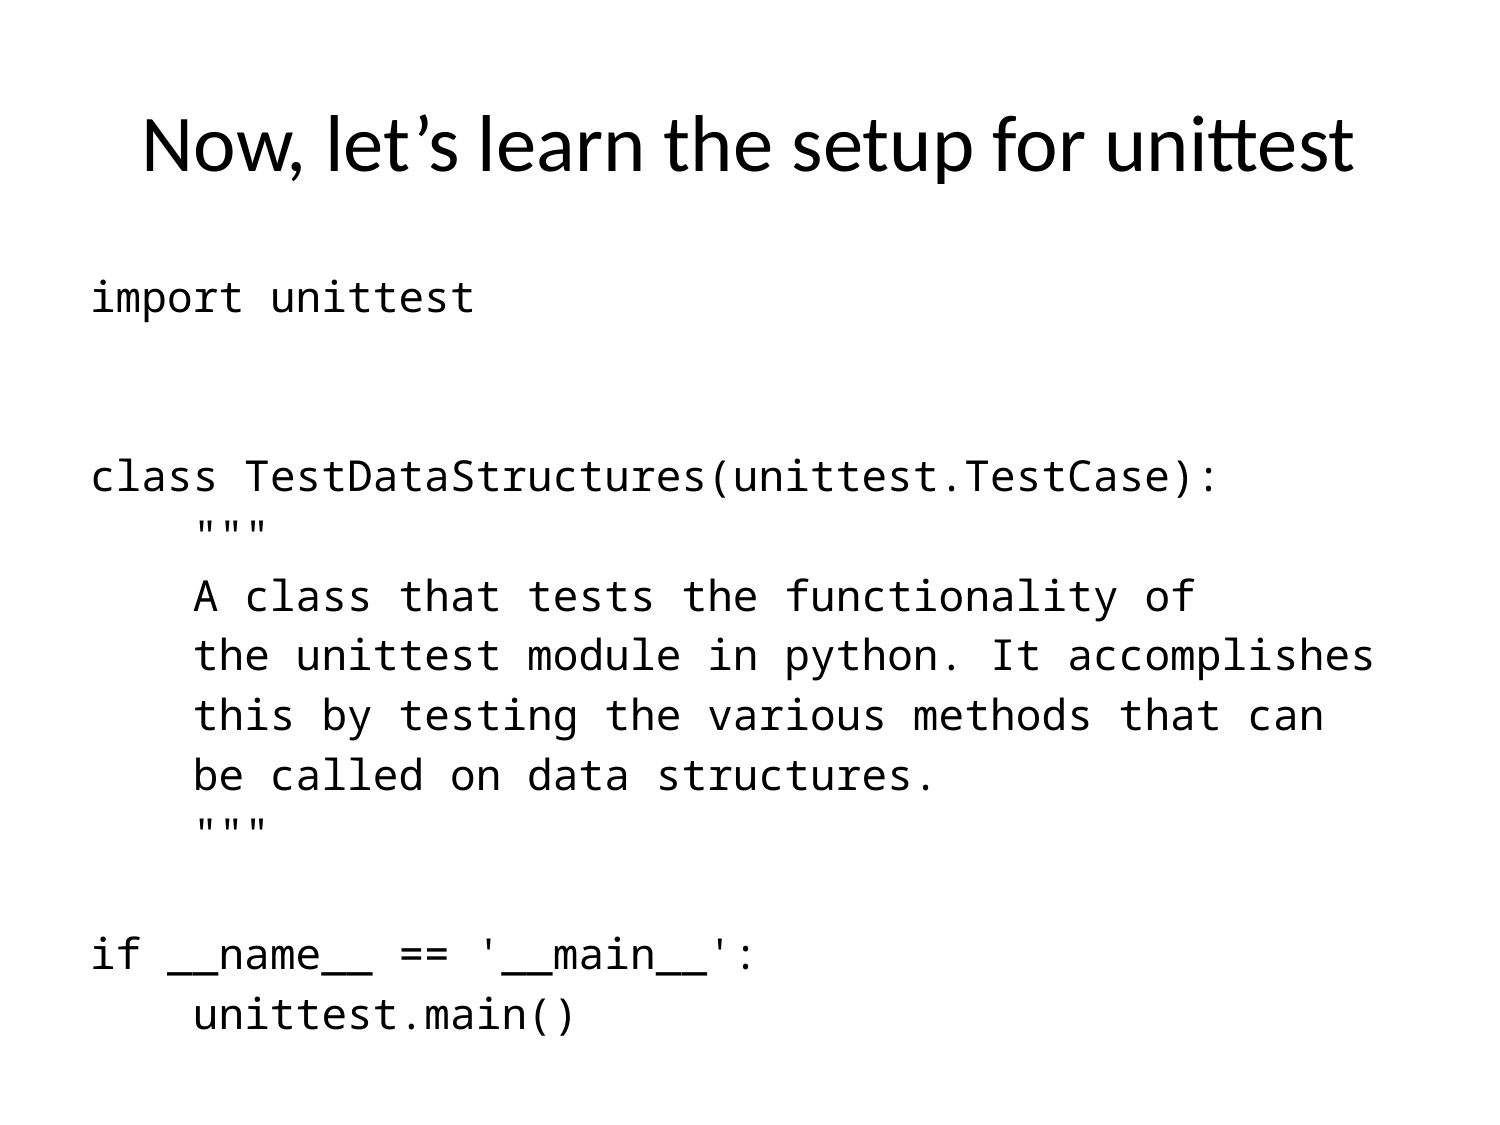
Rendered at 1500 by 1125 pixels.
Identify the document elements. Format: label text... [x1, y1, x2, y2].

list import unittest class TestDataStructures(unittest.TestCase): """ A class that tests the functionality of the unittest module in python. It accomplishes this by testing the various methods that can be called on data structures. """ if __name__ == '__main__': unittest.main() [75, 262, 1500, 1050]
title Now, let’s learn the setup for unittest [75, 45, 1425, 233]
